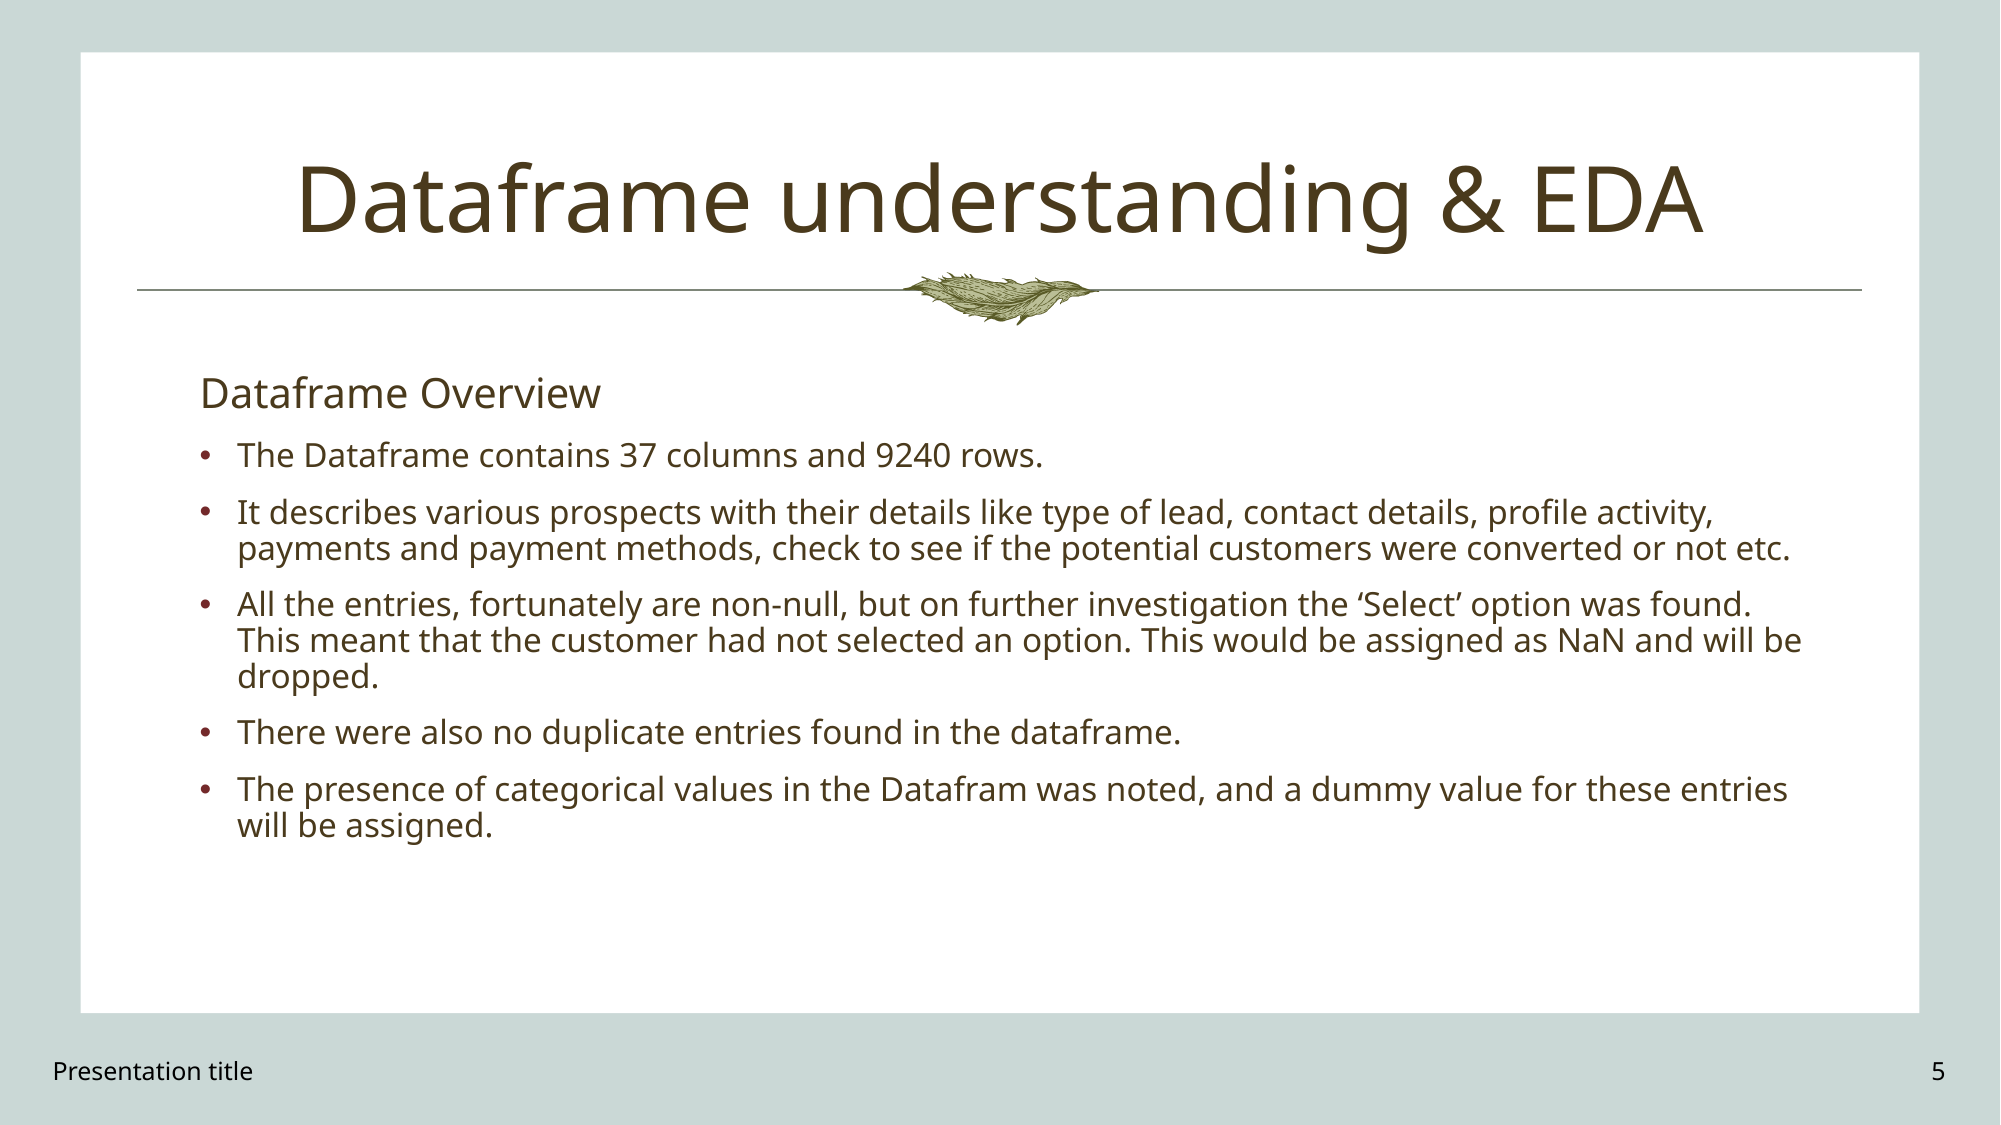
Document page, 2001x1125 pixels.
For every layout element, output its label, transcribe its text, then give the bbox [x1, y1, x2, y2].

title Dataframe understanding & EDA [137, 59, 1863, 278]
footer Presentation title [37, 1042, 713, 1103]
list Dataframe Overview [184, 354, 710, 425]
list The Dataframe contains 37 columns and 9240 rows. It describes various prospects with their details like type of lead, contact details, profile activity, payments and payment methods, check to see if the potential customers were converted or not etc. All the entries, fortunately are non-null, but on further investigation the ‘Select’ option was found. This meant that the customer had not selected an option. This would be assigned as NaN and will be dropped. There were also no duplicate entries found in the dataframe. The presence of categorical values in the Datafram was noted, and a dummy value for these entries will be assigned. [184, 431, 1839, 853]
picture [901, 278, 1100, 326]
slide_number 5 [1510, 1042, 1961, 1103]
